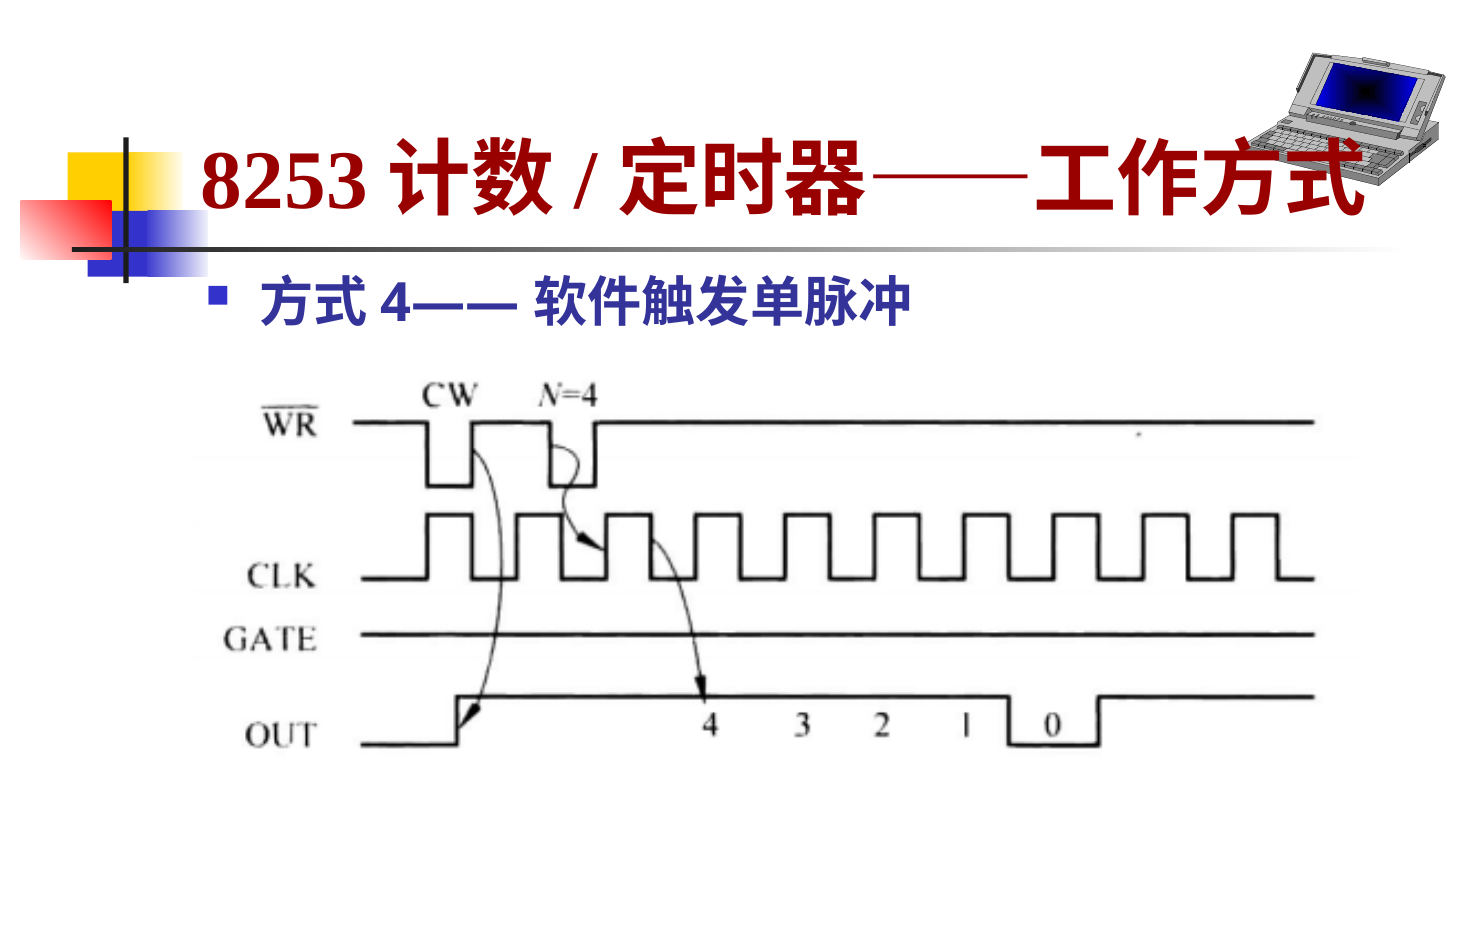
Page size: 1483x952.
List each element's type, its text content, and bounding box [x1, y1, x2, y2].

picture [191, 365, 1359, 773]
title 8253计数/定时器——工作方式 [186, 29, 1450, 233]
list 方式4——软件触发单脉冲 [191, 253, 1452, 383]
